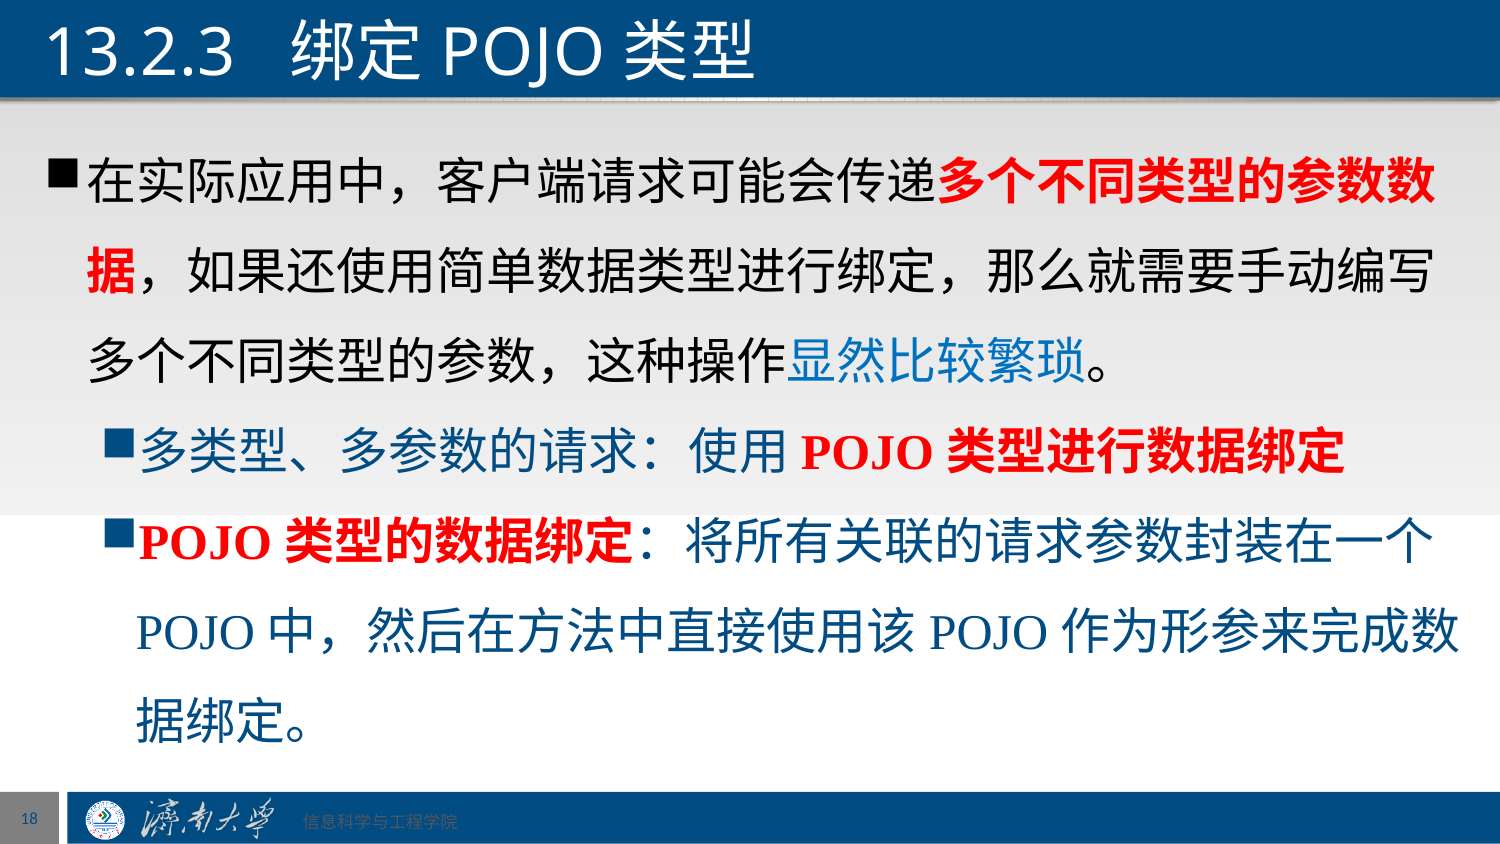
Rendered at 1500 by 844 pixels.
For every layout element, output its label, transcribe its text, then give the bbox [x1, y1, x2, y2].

picture [85, 800, 125, 840]
list 在实际应用中，客户端请求可能会传递多个不同类型的参数数据，如果还使用简单数据类型进行绑定，那么就需要手动编写多个不同类型的参数，这种操作显然比较繁琐。 多类型、多参数的请求：使用POJO类型进行数据绑定 POJO类型的数据绑定：将所有关联的请求参数封装在一个POJO中，然后在方法中直接使用该POJO作为形参来完成数据绑定。 [29, 112, 1484, 791]
title 13.2.3 绑定POJO类型 [0, 0, 1500, 98]
